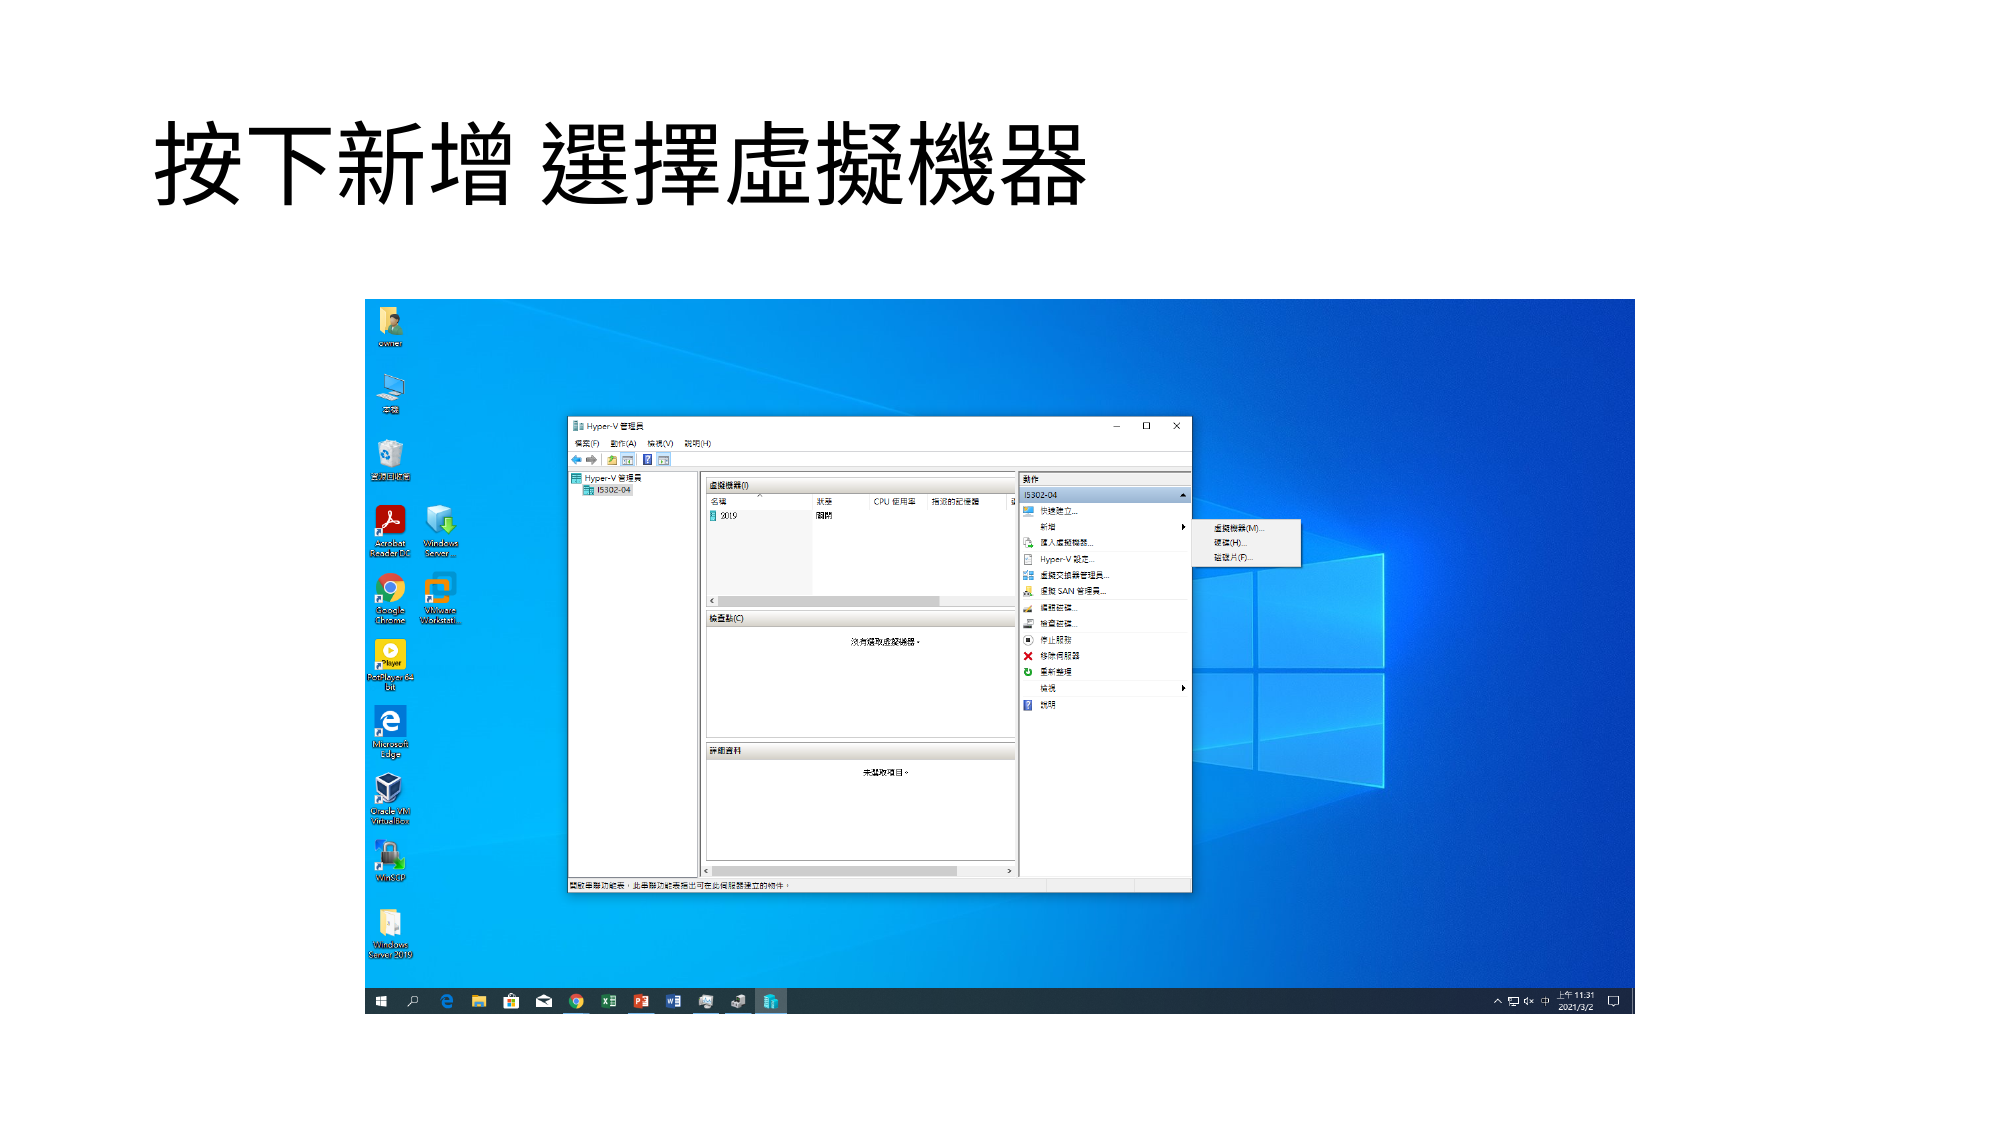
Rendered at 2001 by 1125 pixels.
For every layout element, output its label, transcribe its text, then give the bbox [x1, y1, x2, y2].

title 按下新增 選擇虛擬機器 [137, 59, 1863, 278]
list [365, 299, 1635, 1014]
